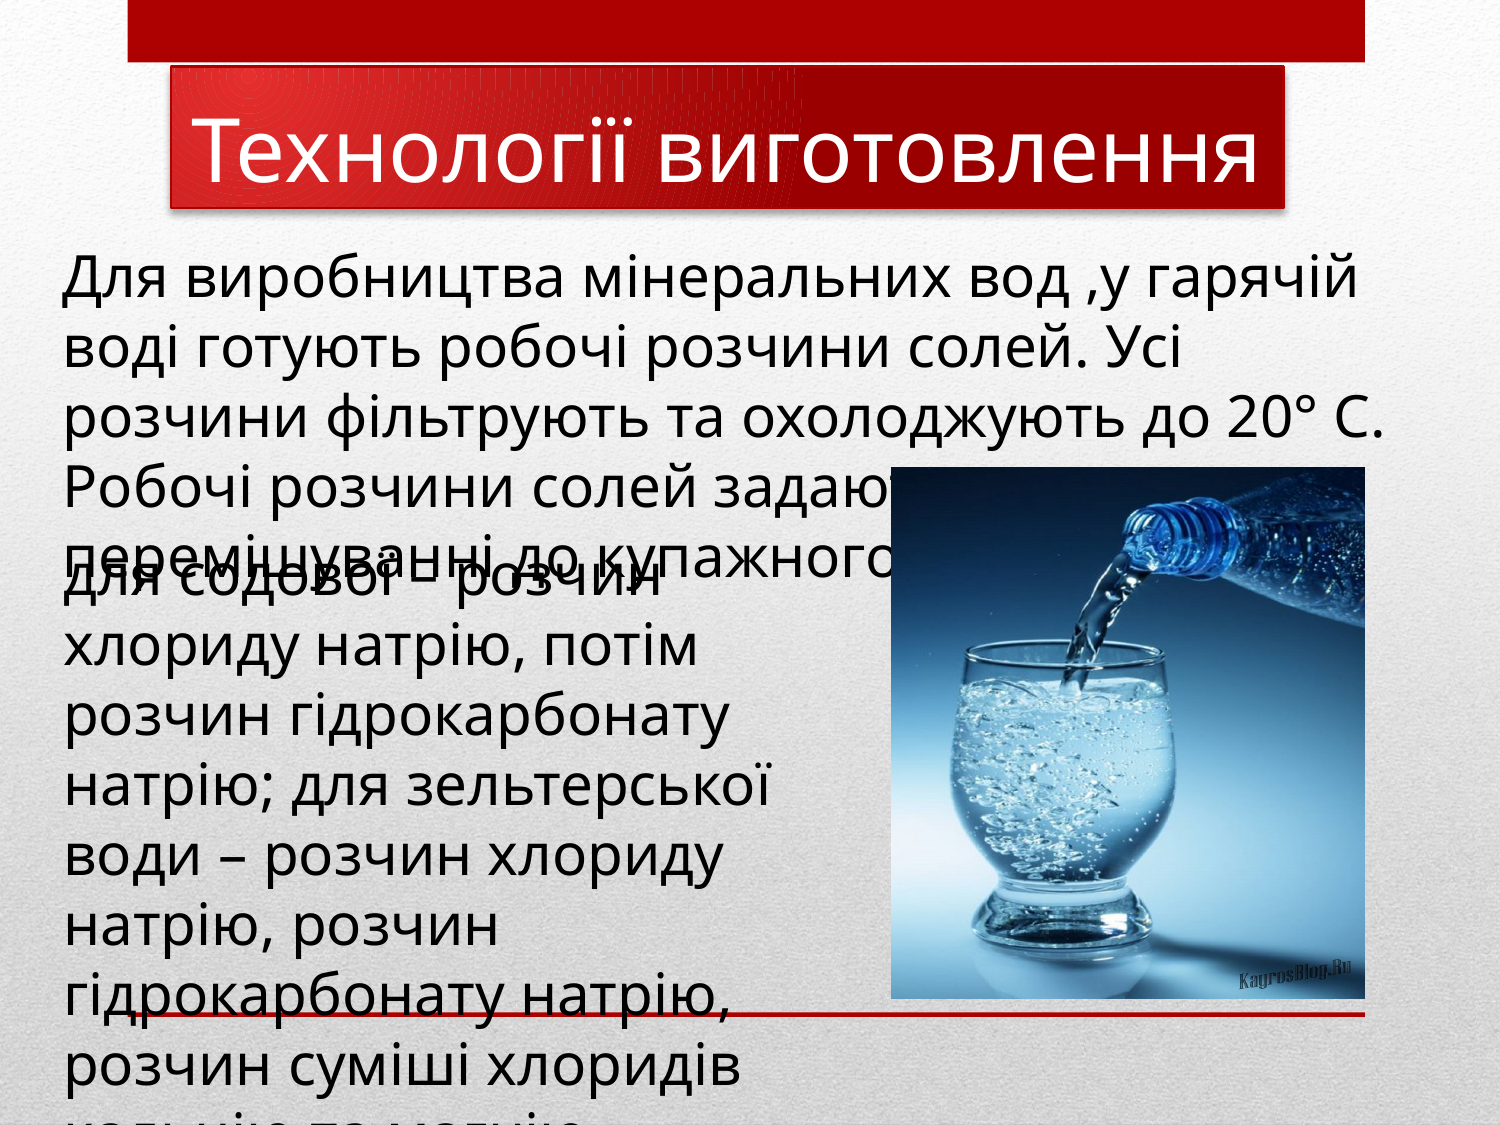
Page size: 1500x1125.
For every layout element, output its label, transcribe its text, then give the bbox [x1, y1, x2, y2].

title Технології виготовлення [170, 65, 1285, 209]
text_box для содової – розчин хлориду натрію, потім розчин гідрокарбонату натрію; для зельтерської води – розчин хлориду натрію, розчин гідрокарбонату натрію, розчин суміші хлоридів кальцію та магнію. [42, 529, 858, 1125]
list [890, 467, 1365, 1000]
text_box Для виробництва мінеральних вод ,у гарячій воді готують робочі розчини солей. Усі розчини фільтрують та охолоджують до 20° С. Робочі розчини солей задають при перемішуванні до купажного чану: [41, 231, 1436, 597]
